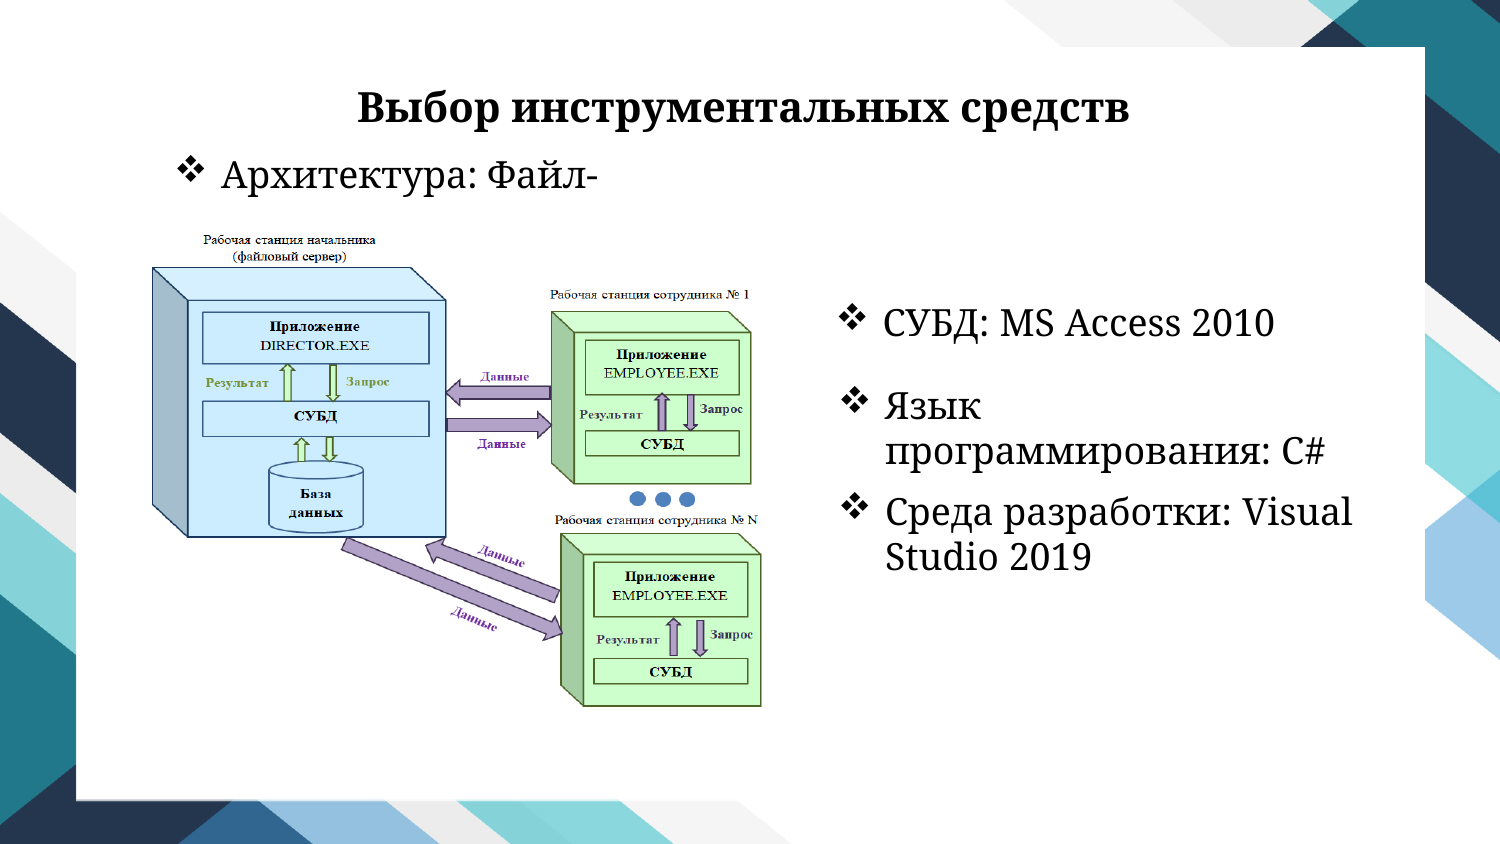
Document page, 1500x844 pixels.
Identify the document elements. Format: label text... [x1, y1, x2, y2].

picture [0, 0, 1500, 844]
text_box Среда разработки: Visual Studio 2019 [823, 480, 1403, 586]
text_box Выбор инструментальных средств [253, 73, 1235, 138]
text_box Архитектура: Файл-серверная [159, 143, 798, 249]
text_box СУБД: MS Access 2010 [820, 291, 1388, 352]
text_box Язык программирования: С# [823, 374, 1391, 480]
